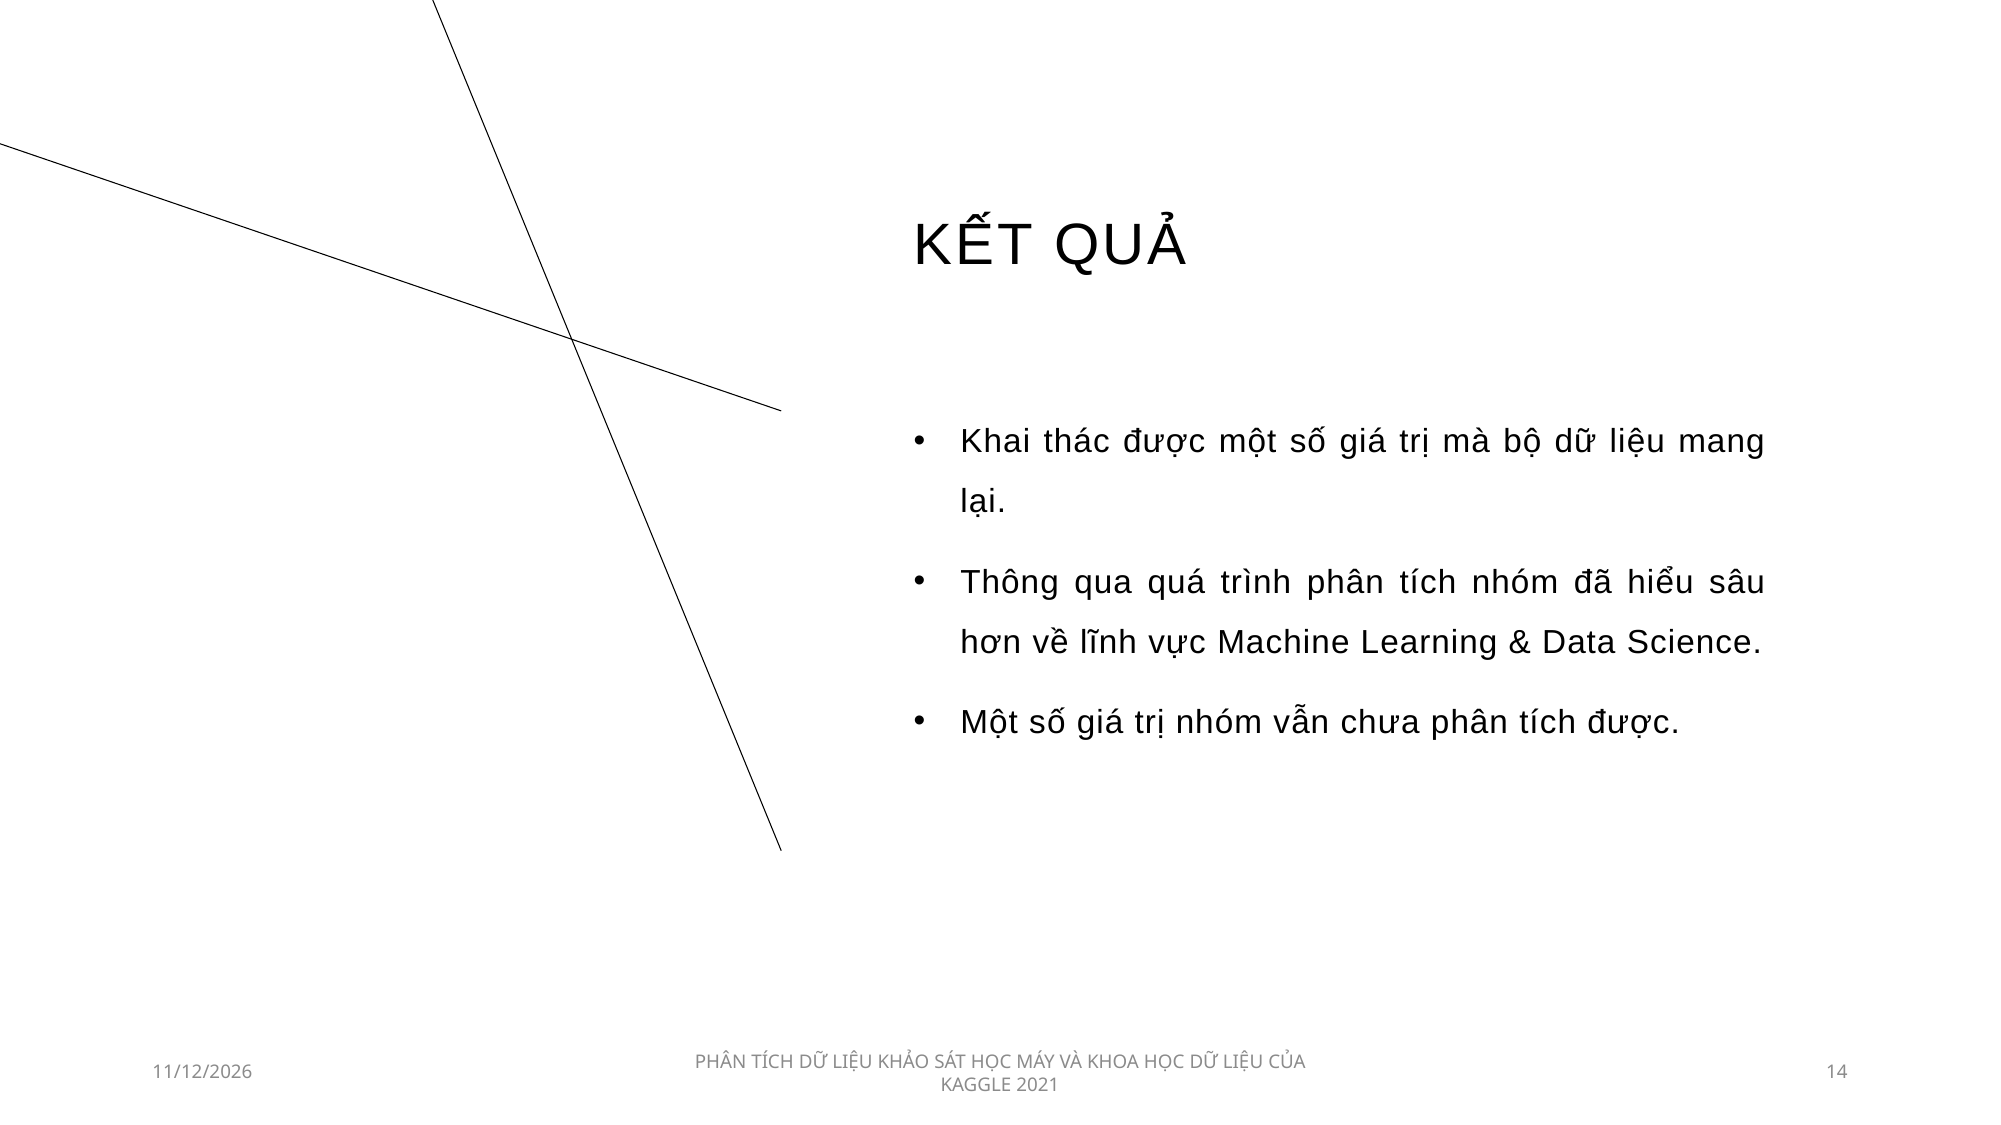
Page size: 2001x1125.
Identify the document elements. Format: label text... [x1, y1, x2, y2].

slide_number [137, 1042, 588, 1103]
list Khai thác được một số giá trị mà bộ dữ liệu mang lại. Thông qua quá trình phân tích nhóm đã hiểu sâu hơn về lĩnh vực Machine Learning & Data Science. Một số giá trị nhóm vẫn chưa phân tích được. [898, 392, 1783, 918]
slide_number 14 [1412, 1042, 1863, 1103]
footer PHÂN TÍCH DỮ LIỆU KHẢO SÁT HỌC MÁY VÀ KHOA HỌC DỮ LIỆU CỦA KAGGLE 2021 [662, 1042, 1338, 1103]
title Kết quả [898, 86, 1737, 285]
